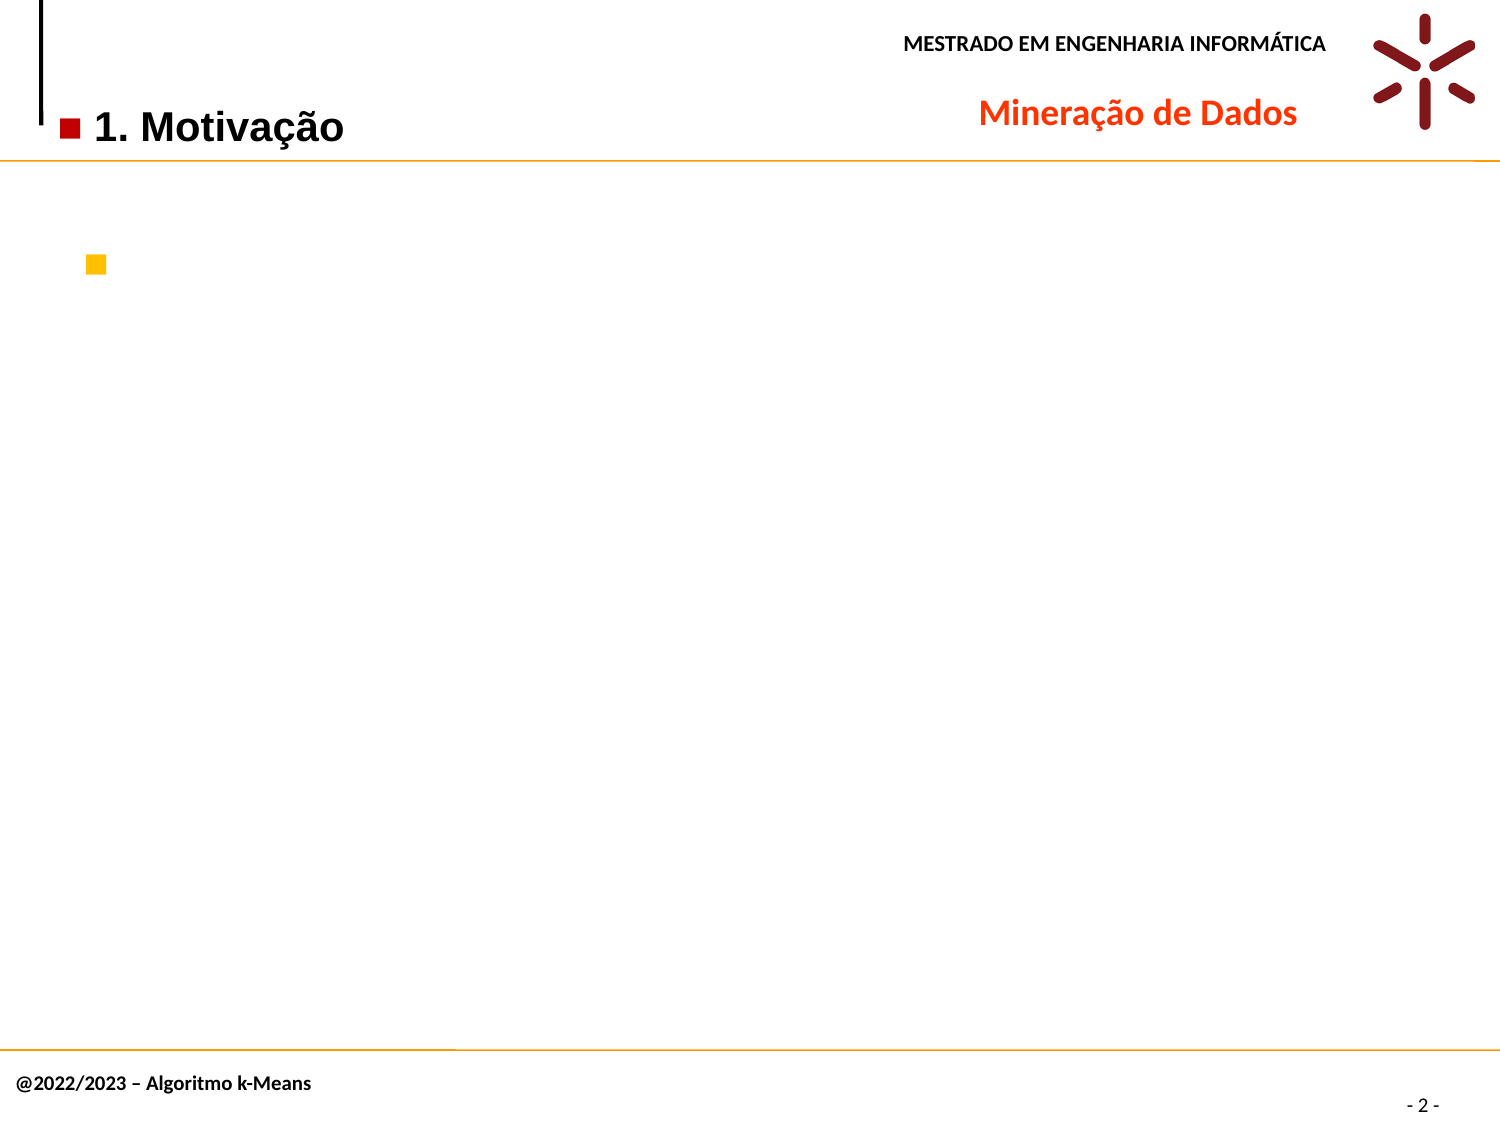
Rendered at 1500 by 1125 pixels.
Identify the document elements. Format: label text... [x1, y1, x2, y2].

picture [1373, 12, 1476, 131]
text_box Mestrado em Engenharia Informática [766, 21, 1342, 64]
text_box ■ 1. Motivação [42, 92, 1188, 158]
text_box ■ [68, 178, 1432, 294]
text_box @2022/2023 – Algoritmo k-Means [0, 1049, 888, 1103]
text_box Mineração de Dados [963, 80, 1322, 141]
text_box [1359, 1032, 1496, 1082]
text_box [42, 7, 1188, 58]
text_box - 2 - [1346, 1082, 1500, 1125]
